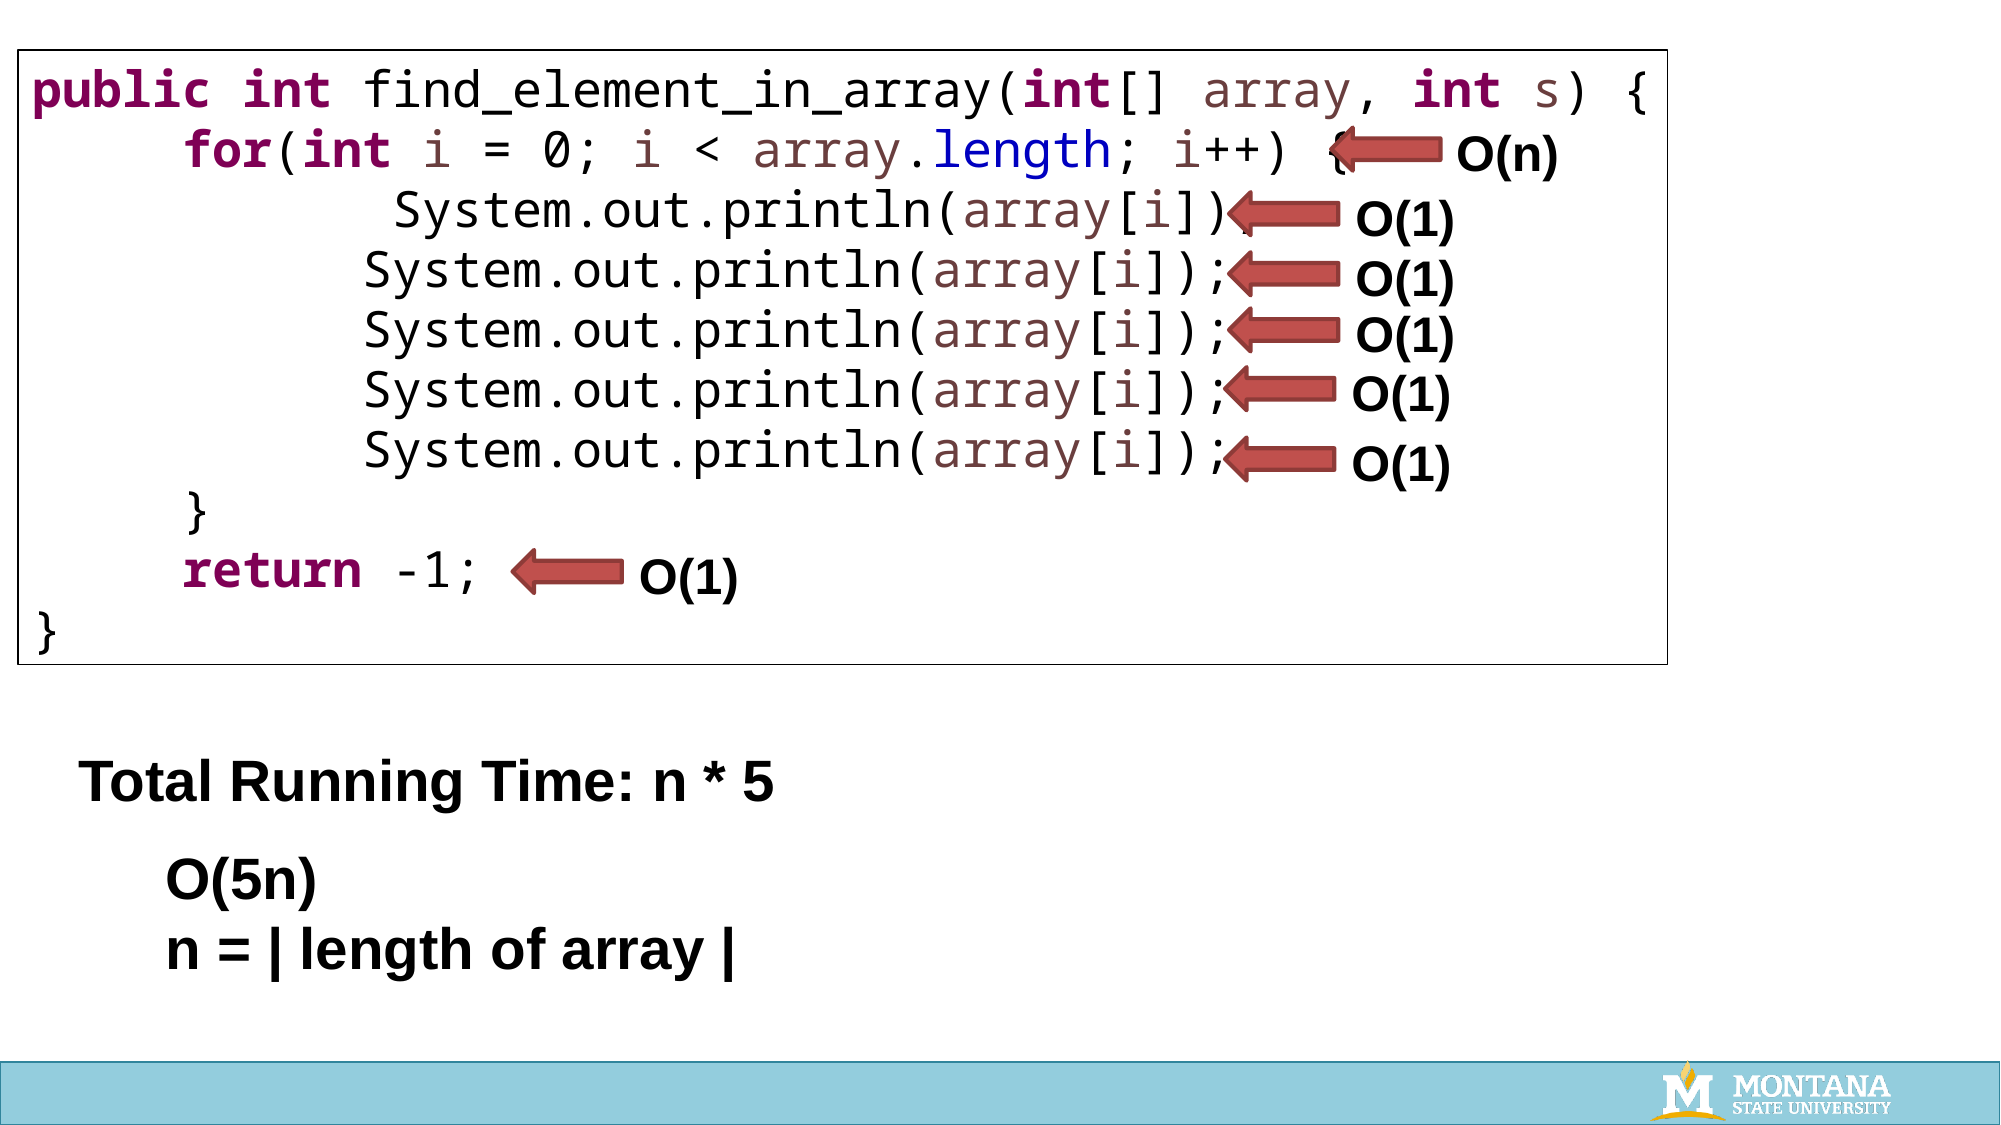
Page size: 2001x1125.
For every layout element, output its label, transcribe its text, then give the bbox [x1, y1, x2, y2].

text_box [1329, 125, 1441, 173]
text_box [1226, 190, 1340, 238]
picture [1649, 1060, 1892, 1122]
text_box [510, 548, 624, 596]
text_box O(5n) n = | length of array | [150, 833, 753, 989]
text_box O(1) [624, 536, 755, 612]
text_box [1226, 250, 1340, 298]
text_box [1892, 1060, 2000, 1125]
text_box [1222, 365, 1336, 413]
text_box O(n) [1441, 114, 1575, 190]
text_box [0, 1060, 1647, 1125]
text_box [1222, 435, 1336, 483]
text_box O(1) [1336, 429, 1467, 500]
text_box public int find_element_in_array(int[] array, int s) { for(int i = 0; i < array.length; i++) { System.out.println(array[i]); System.out.println(array[i]); System.out.println(array[i]); System.out.println(array[i]); System.out.println(array[i]); } return -1; } [17, 49, 1668, 665]
text_box O(1) [1336, 354, 1467, 429]
text_box O(1) [1340, 179, 1471, 254]
text_box [1226, 306, 1340, 354]
text_box O(1) [1340, 314, 1471, 370]
text_box O(1) [1340, 254, 1471, 314]
text_box Total Running Time: n * 5 [63, 735, 791, 821]
